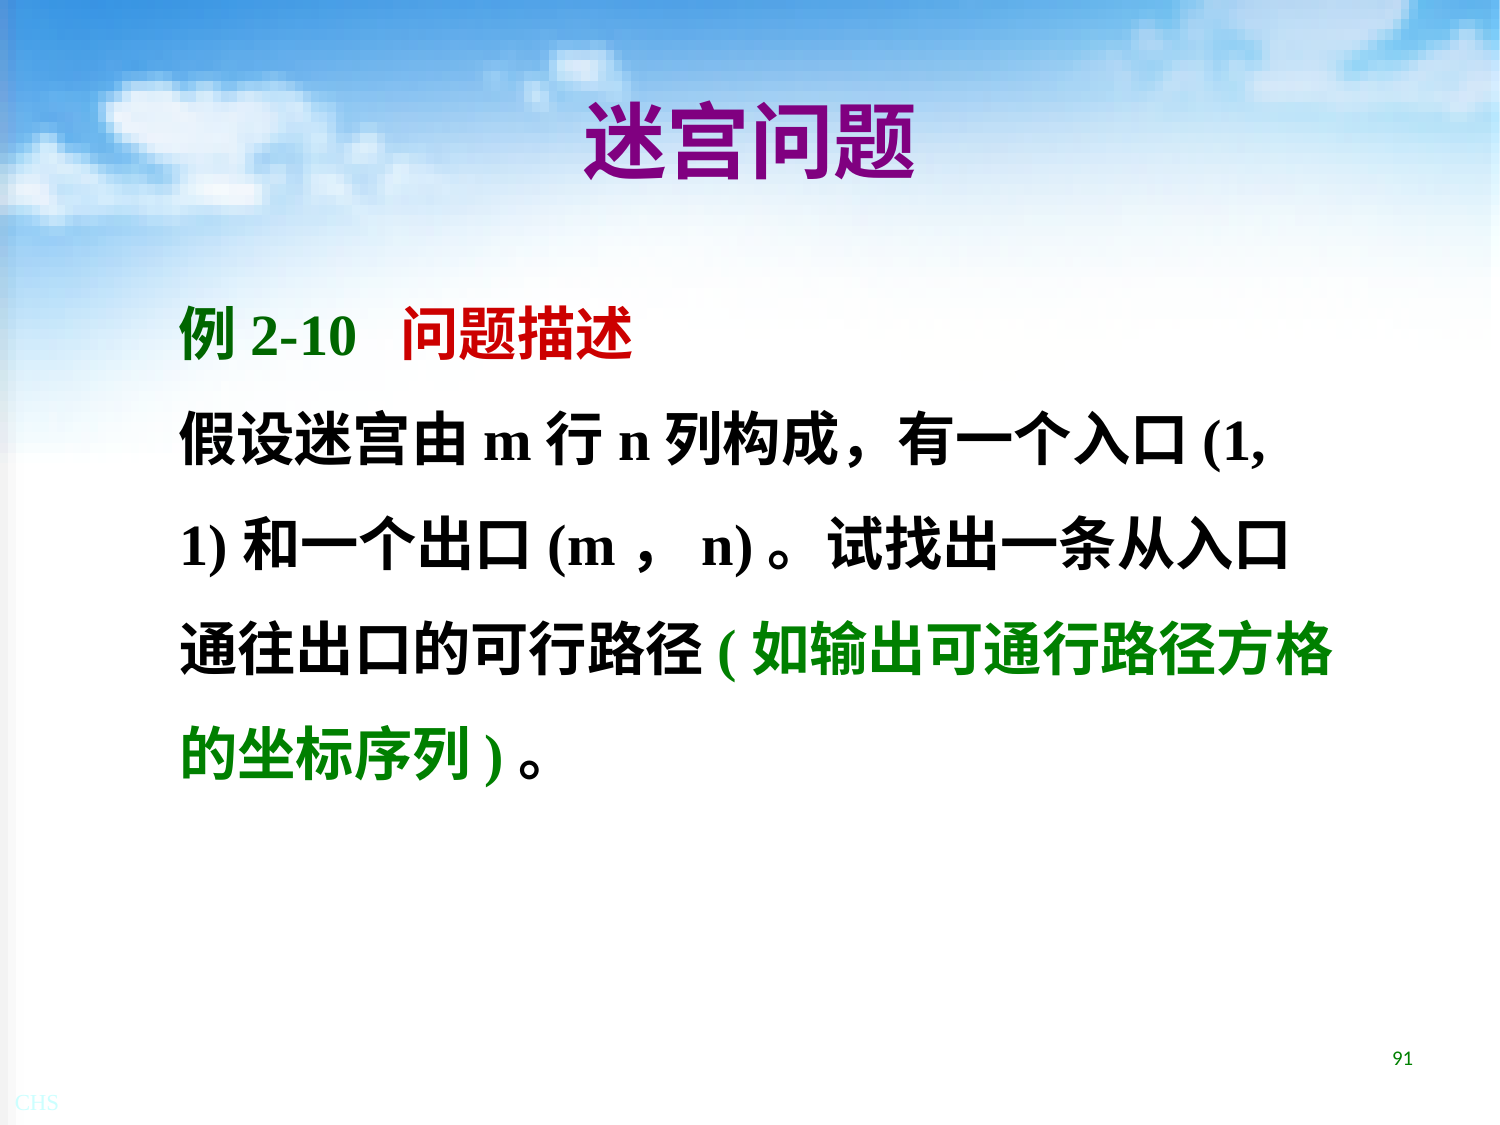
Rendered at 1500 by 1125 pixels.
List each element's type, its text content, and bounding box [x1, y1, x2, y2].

picture [0, 0, 1500, 1125]
slide_number 91 [1370, 1042, 1435, 1072]
list 例2-10 问题描述 假设迷宫由m行n列构成，有一个入口(1, 1)和一个出口(m，n)。试找出一条从入口通往出口的可行路径(如输出可通行路径方格的坐标序列)。 [163, 262, 1337, 1006]
title 迷宫问题 [163, 37, 1337, 241]
